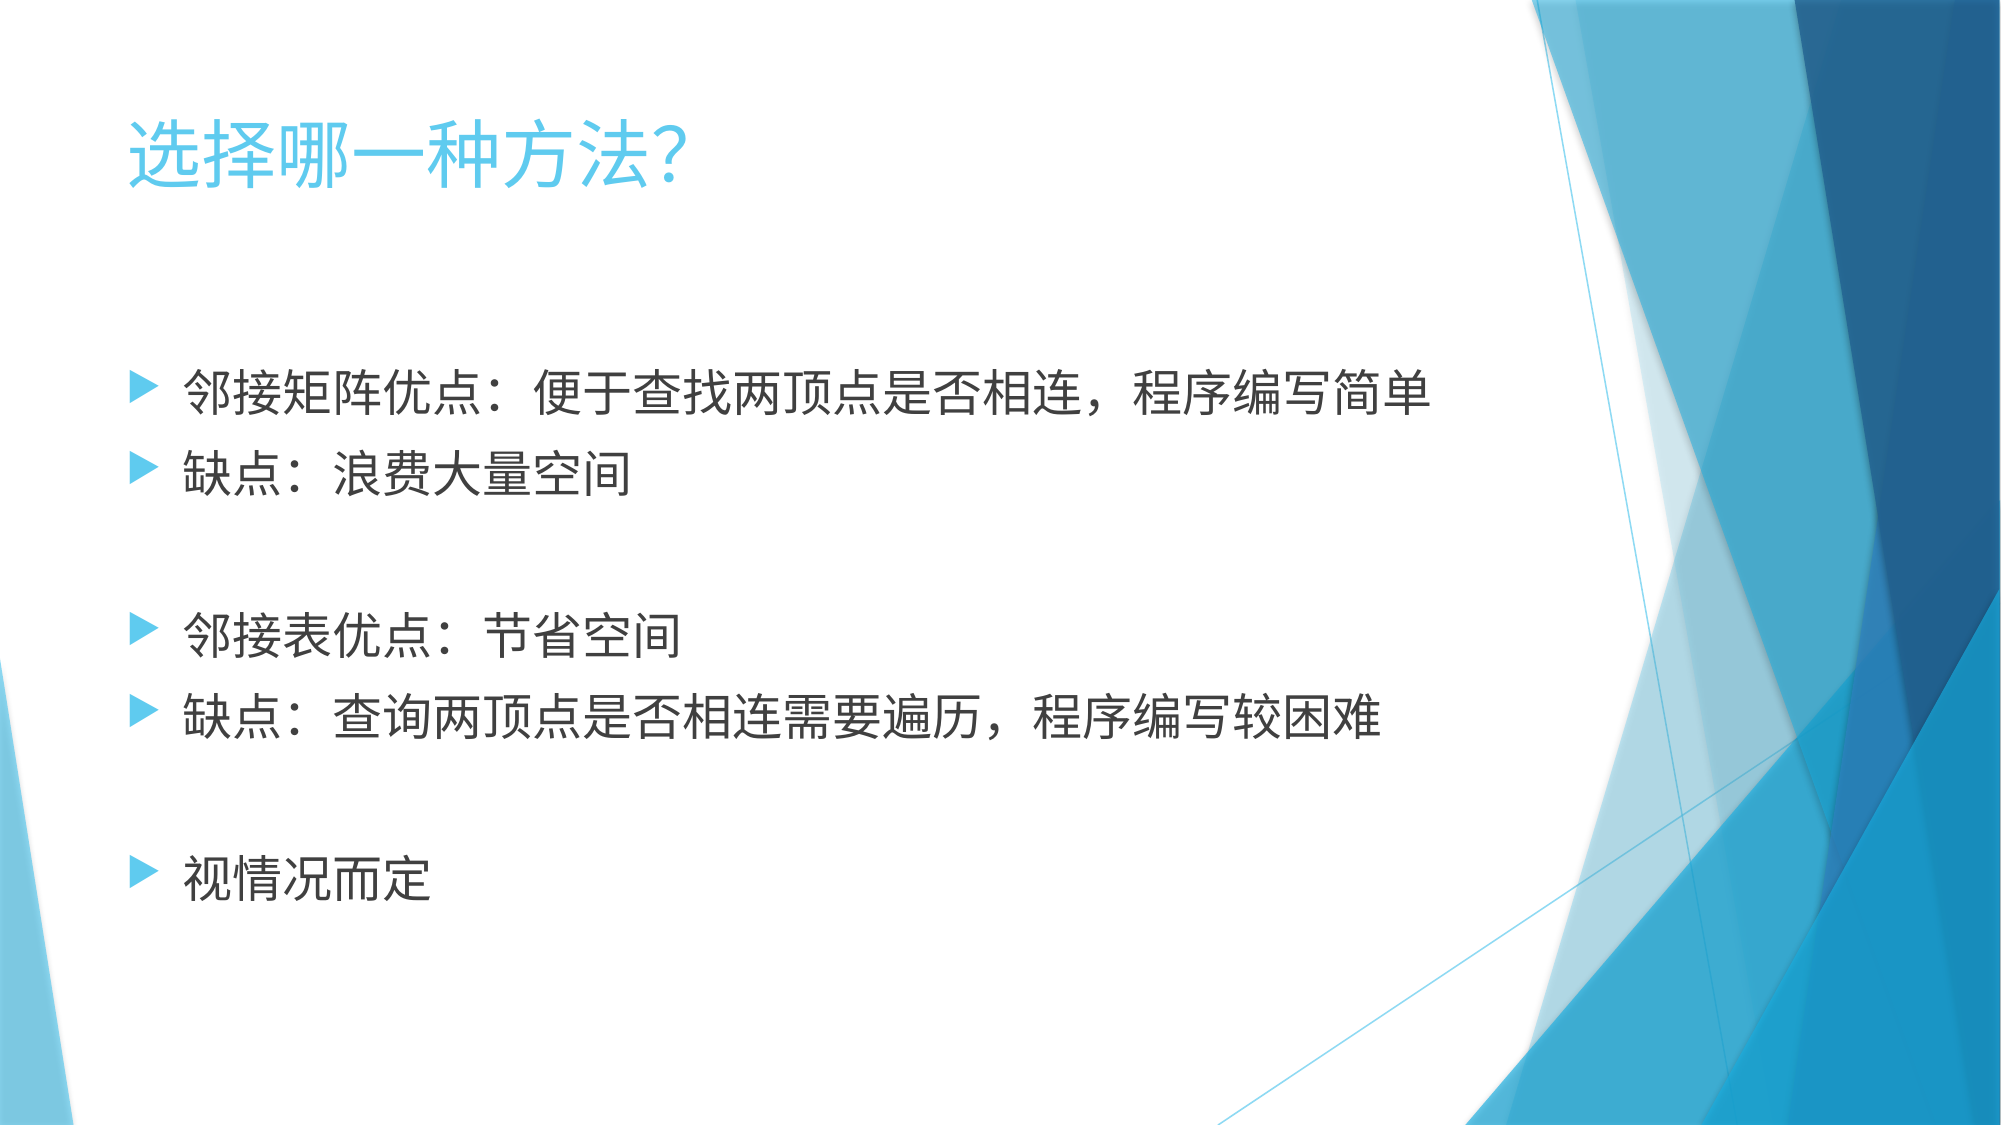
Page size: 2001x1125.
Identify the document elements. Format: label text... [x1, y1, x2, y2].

list 邻接矩阵优点：便于查找两顶点是否相连，程序编写简单 缺点：浪费大量空间 邻接表优点：节省空间 缺点：查询两顶点是否相连需要遍历，程序编写较困难 视情况而定 [111, 354, 1639, 992]
title 选择哪一种方法？ [111, 99, 1522, 317]
